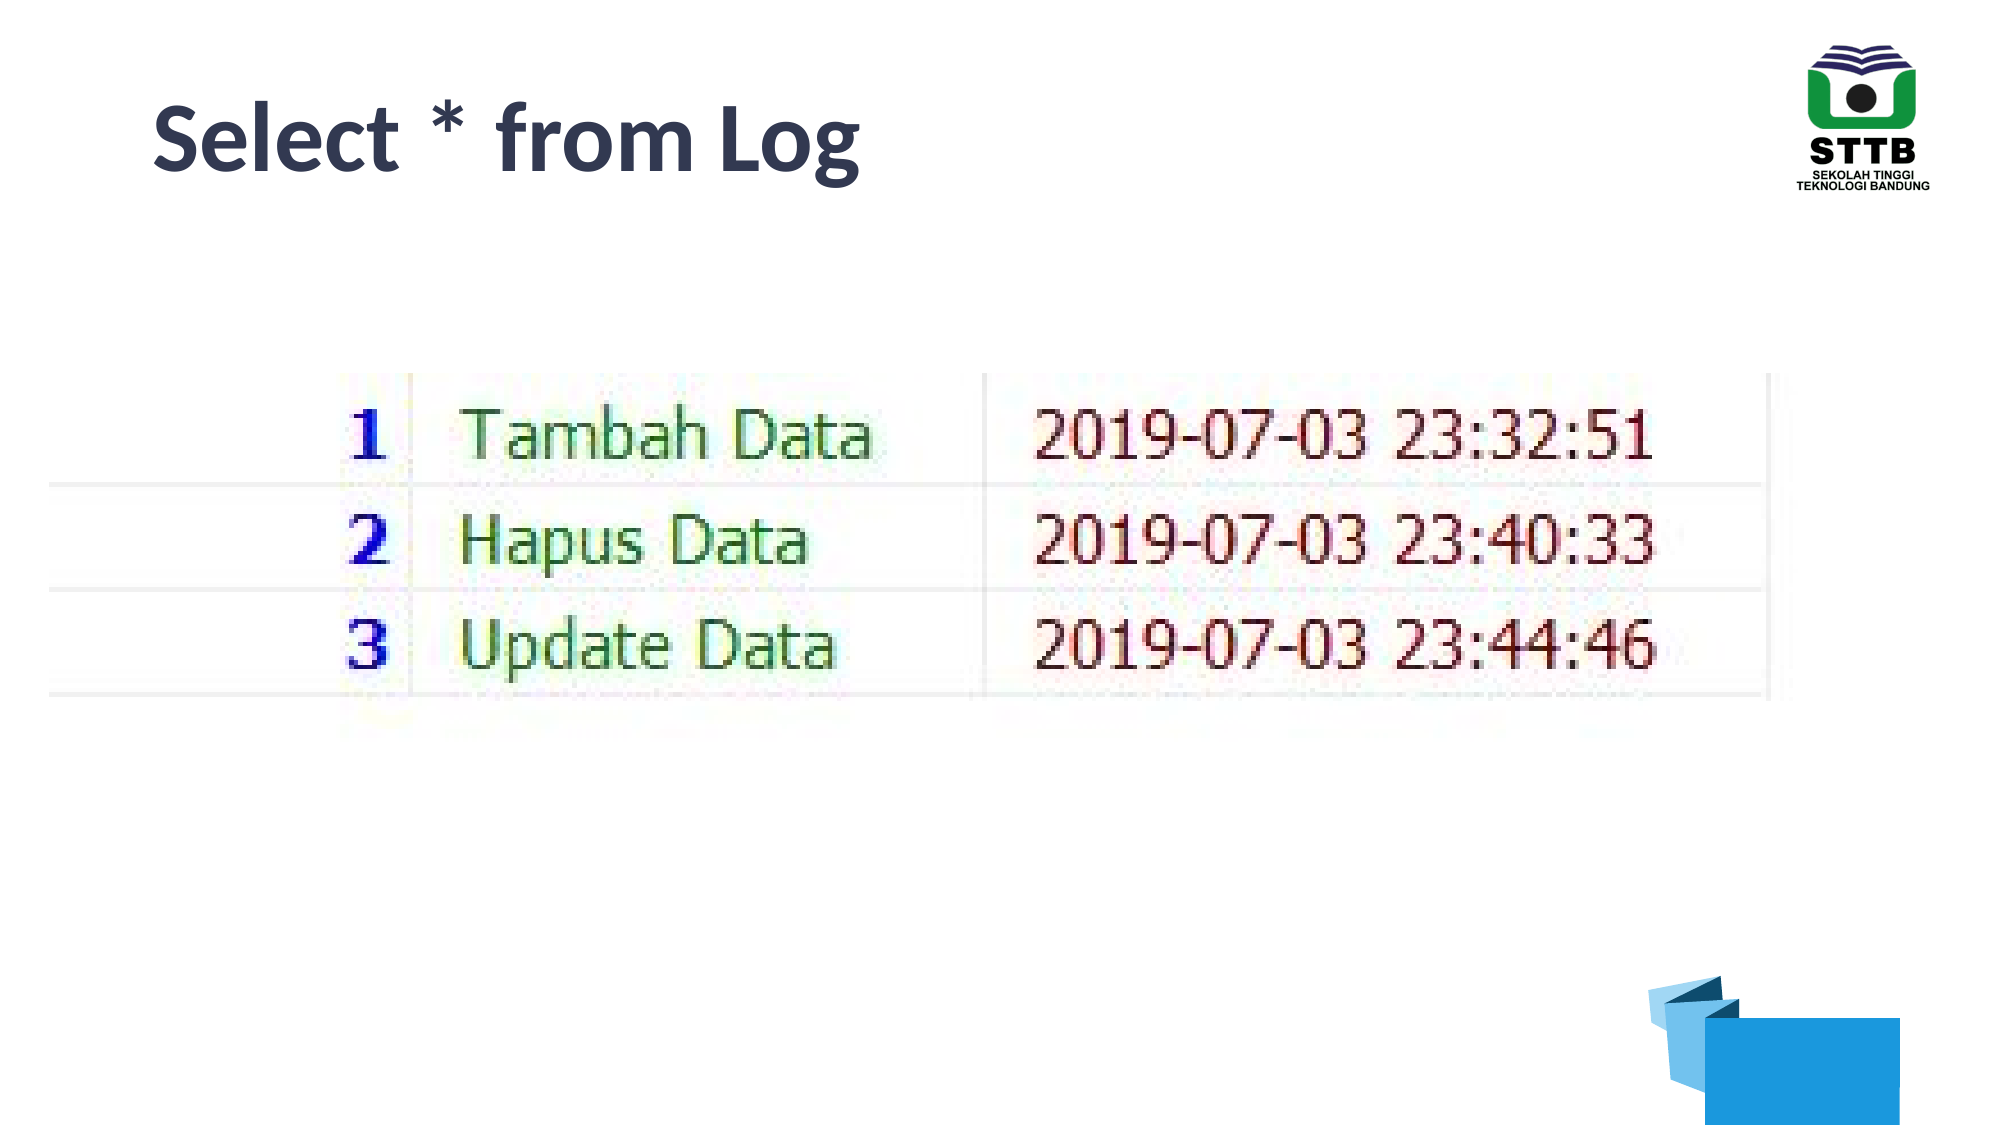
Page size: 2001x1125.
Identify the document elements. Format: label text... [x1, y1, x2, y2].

title Select * from Log [137, 46, 1863, 232]
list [49, 373, 1803, 752]
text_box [1648, 975, 1900, 1125]
picture [1787, 43, 1937, 193]
